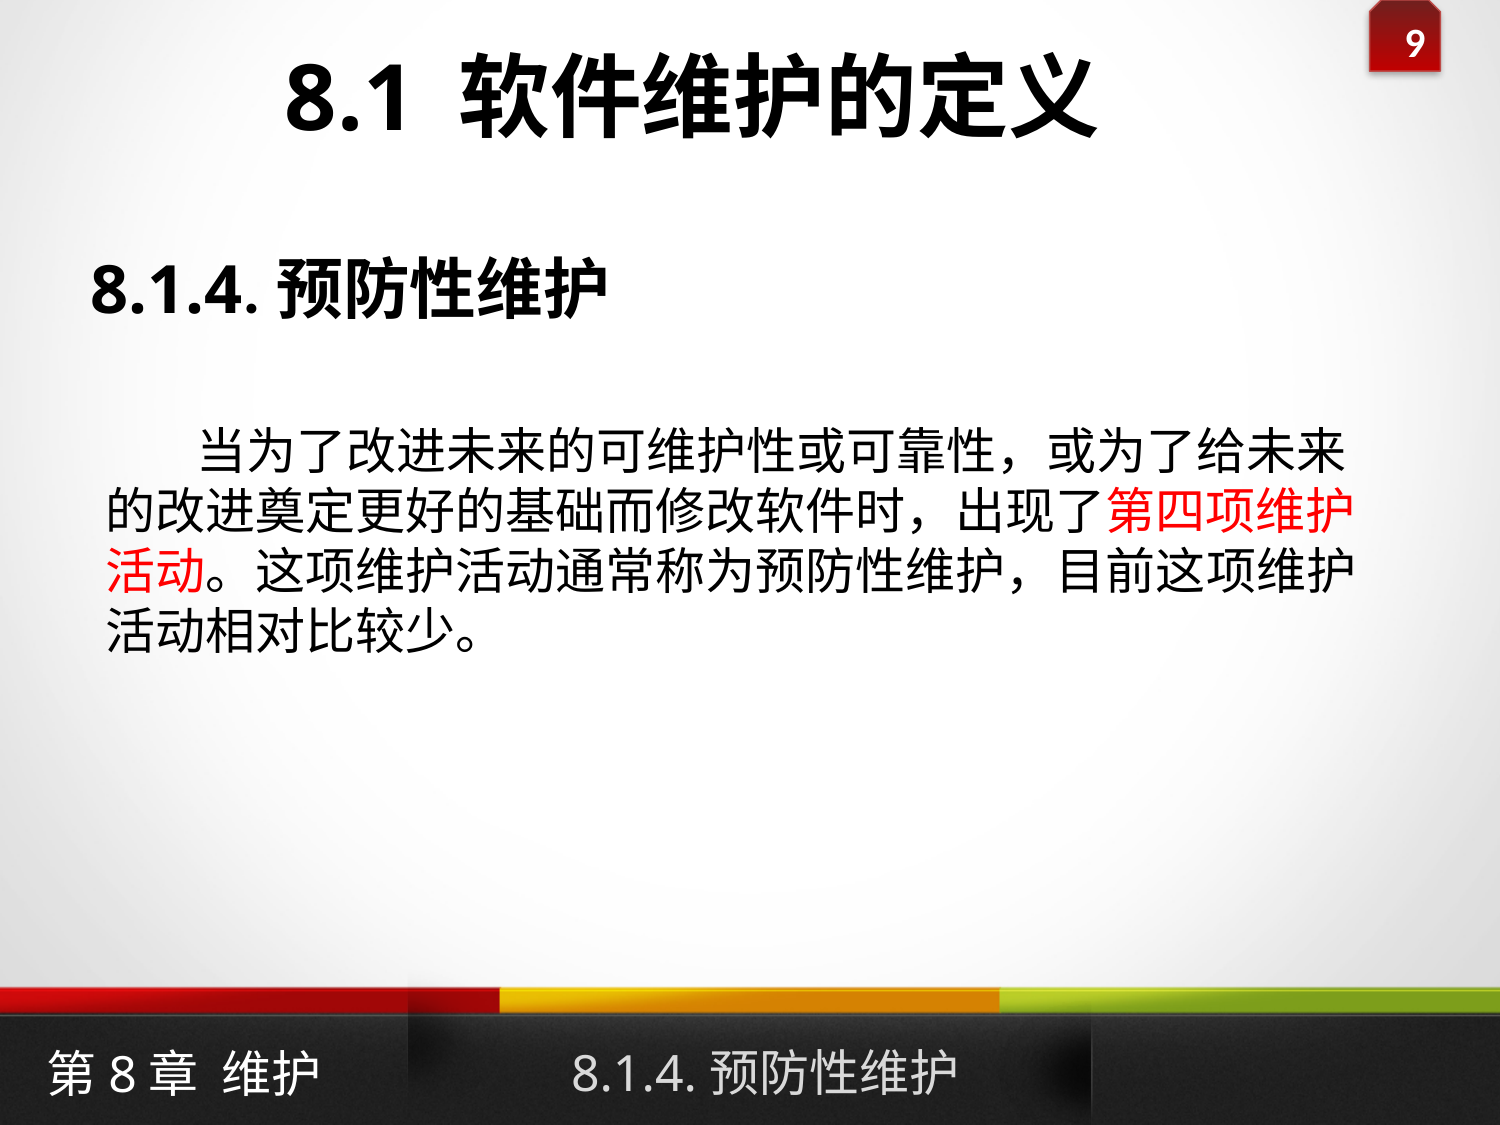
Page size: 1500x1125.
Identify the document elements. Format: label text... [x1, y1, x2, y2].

text_box 8.1.4.预防性维护 [458, 1032, 1073, 1111]
list 8.1.4.预防性维护 [75, 239, 1425, 339]
picture [1368, 0, 1379, 11]
picture [0, 0, 1500, 1125]
text_box 8.1 软件维护的定义 [17, 0, 1368, 188]
text_box 当为了改进未来的可维护性或可靠性，或为了给未来的改进奠定更好的基础而修改软件时，出现了第四项维护活动。这项维护活动通常称为预防性维护，目前这项维护活动相对比较少。 [90, 412, 1409, 667]
